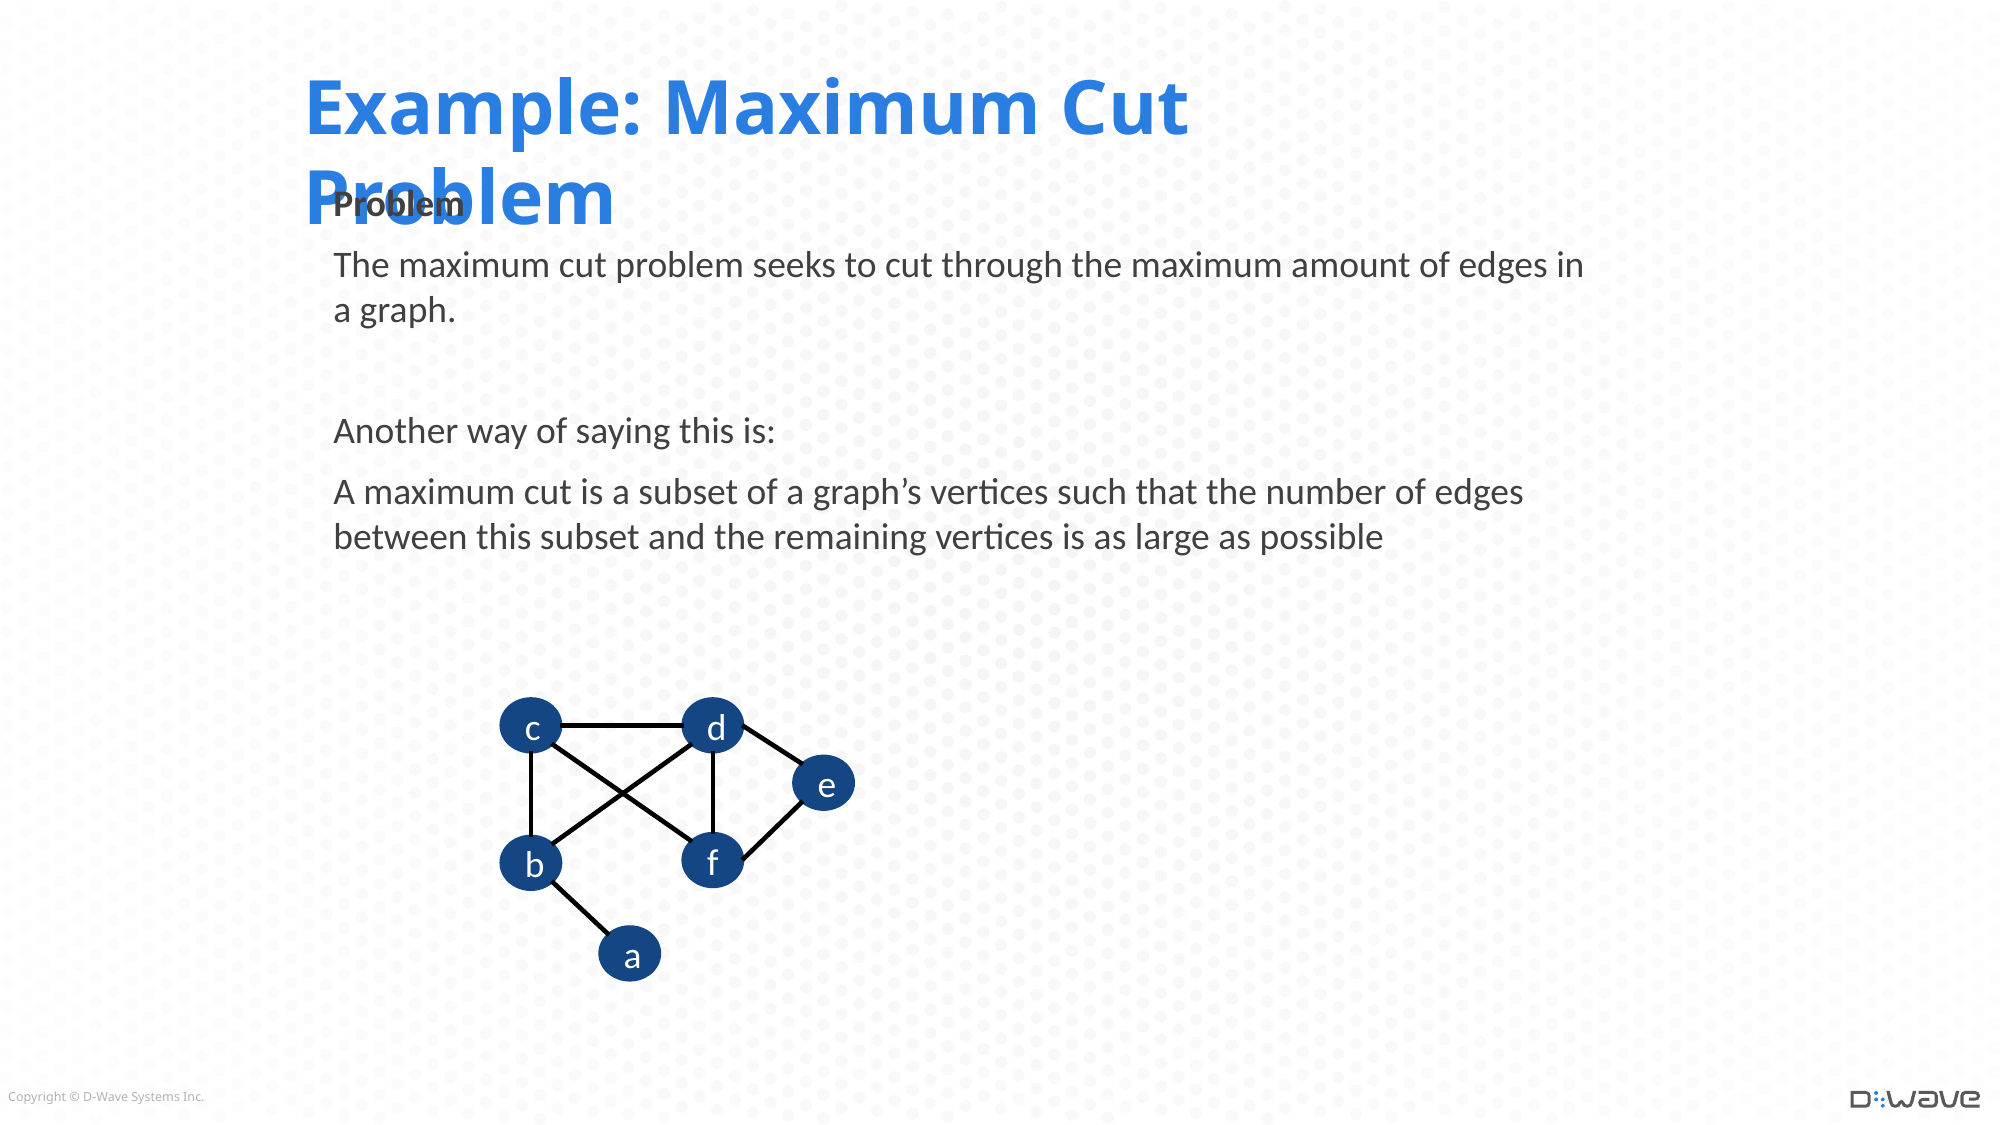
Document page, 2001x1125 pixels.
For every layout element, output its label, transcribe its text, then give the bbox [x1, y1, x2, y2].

list Problem The maximum cut problem seeks to cut through the maximum amount of edges in a graph. Another way of saying this is: A maximum cut is a subset of a graph’s vertices such that the number of edges between this subset and the remaining vertices is as large as possible [324, 178, 1607, 314]
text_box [551, 881, 610, 936]
text_box c [499, 697, 563, 754]
text_box b [499, 834, 563, 891]
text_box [741, 725, 804, 765]
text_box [741, 800, 804, 861]
text_box f [681, 832, 743, 889]
text_box e [792, 754, 856, 811]
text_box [551, 743, 693, 842]
text_box a [598, 925, 662, 982]
text_box d [681, 697, 745, 754]
title Example: Maximum Cut Problem [303, 59, 1370, 161]
